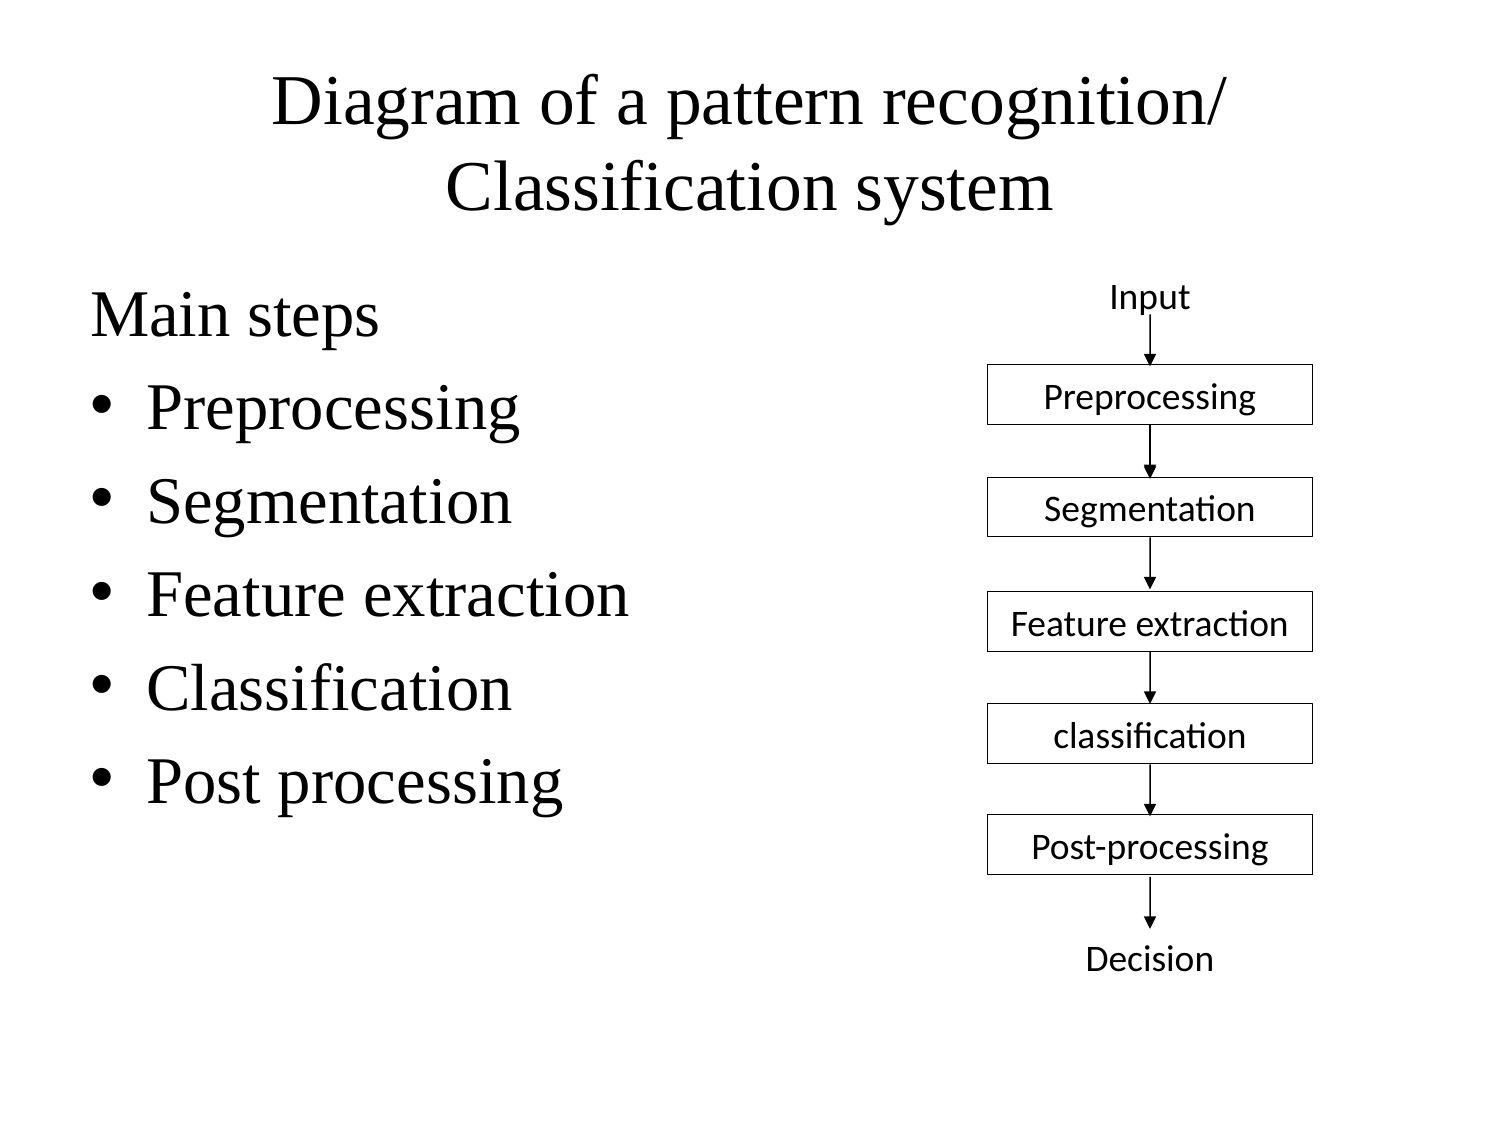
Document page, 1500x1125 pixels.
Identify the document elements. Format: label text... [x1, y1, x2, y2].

title Diagram of a pattern recognition/ Classification system [75, 45, 1425, 233]
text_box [987, 264, 1313, 988]
text_box [75, 264, 1426, 1007]
